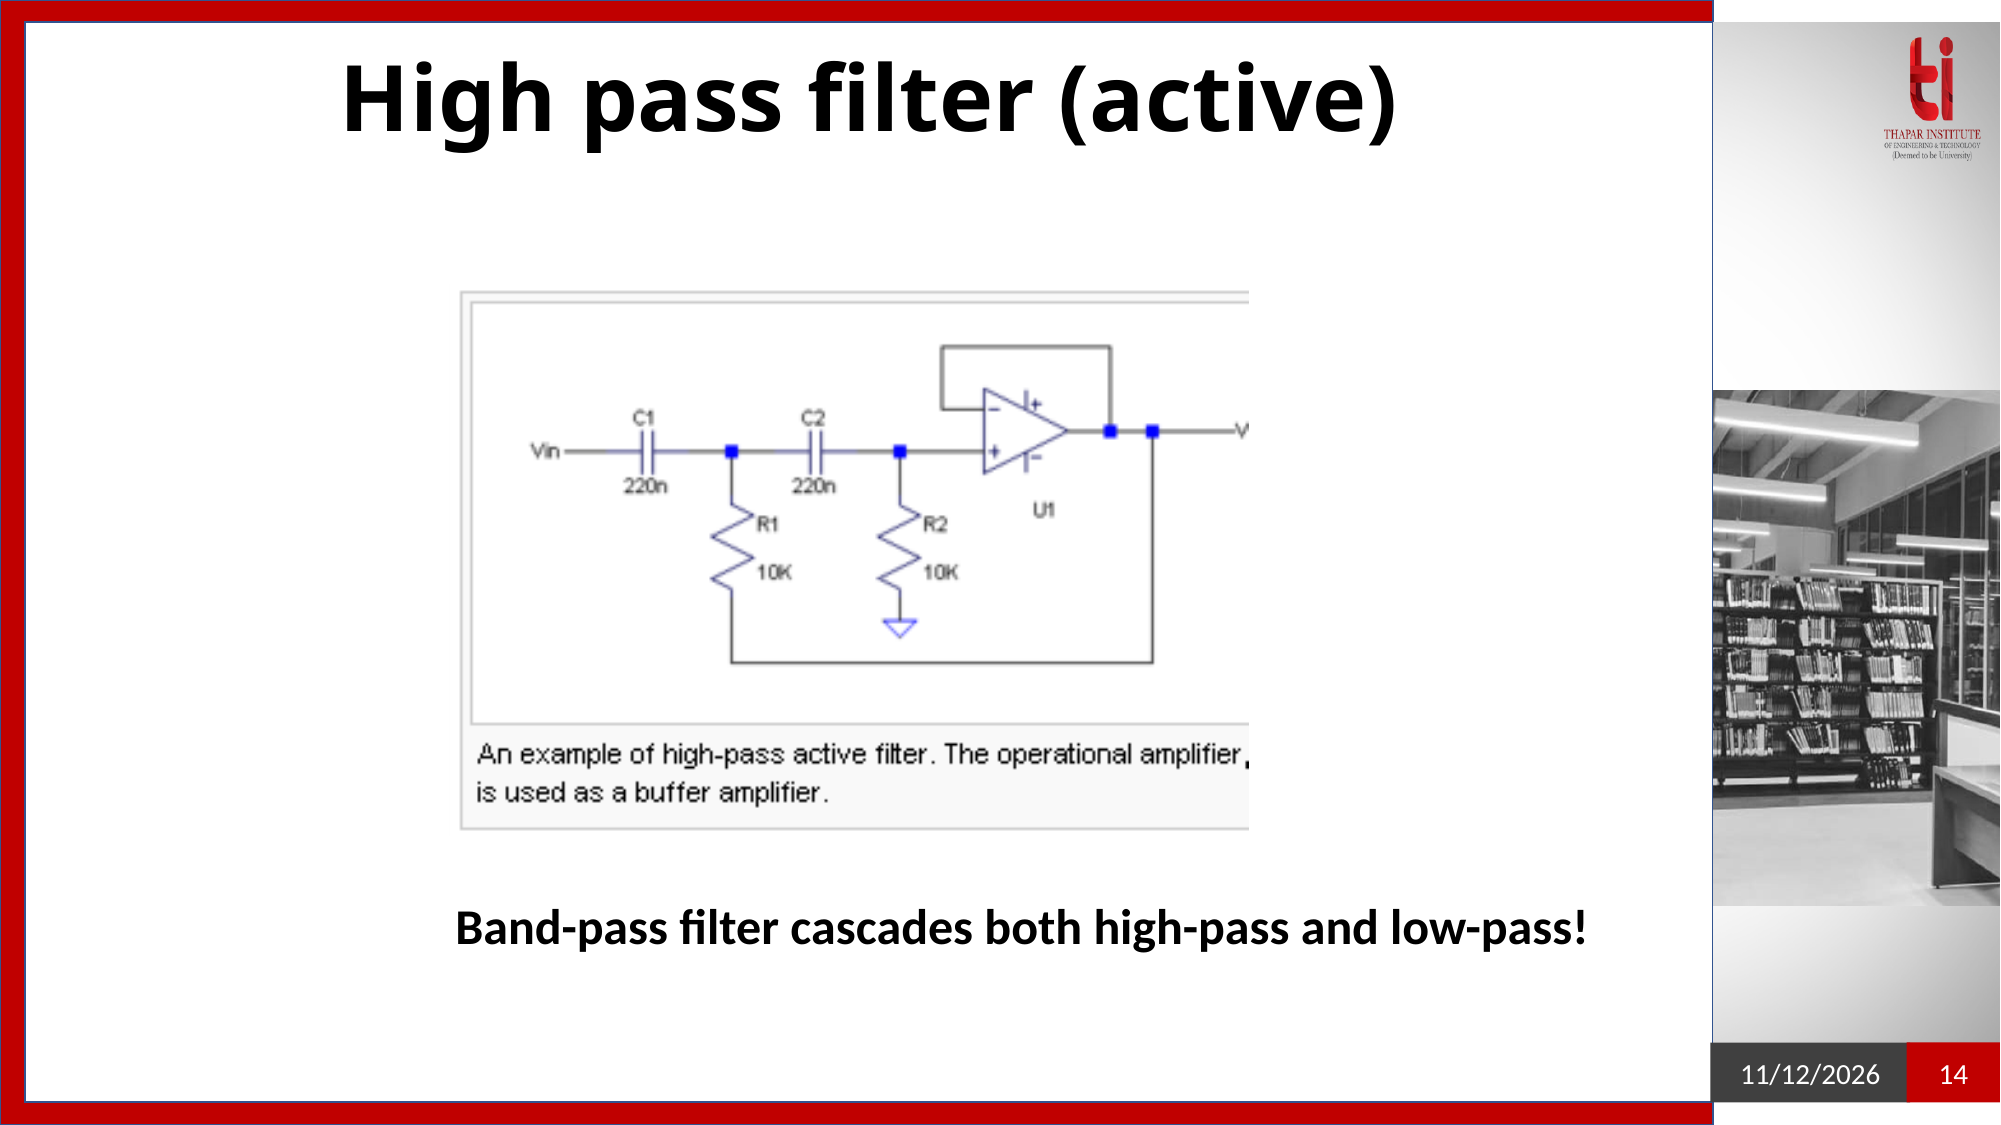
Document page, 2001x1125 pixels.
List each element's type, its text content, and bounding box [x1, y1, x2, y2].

picture [1713, 22, 2000, 1042]
slide_number 14 [1906, 1042, 2000, 1103]
text_box Band-pass filter cascades both high-pass and low-pass! [440, 887, 1605, 963]
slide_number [1710, 1042, 1906, 1103]
picture [448, 284, 1249, 836]
title High pass filter (active) [324, 45, 1675, 233]
